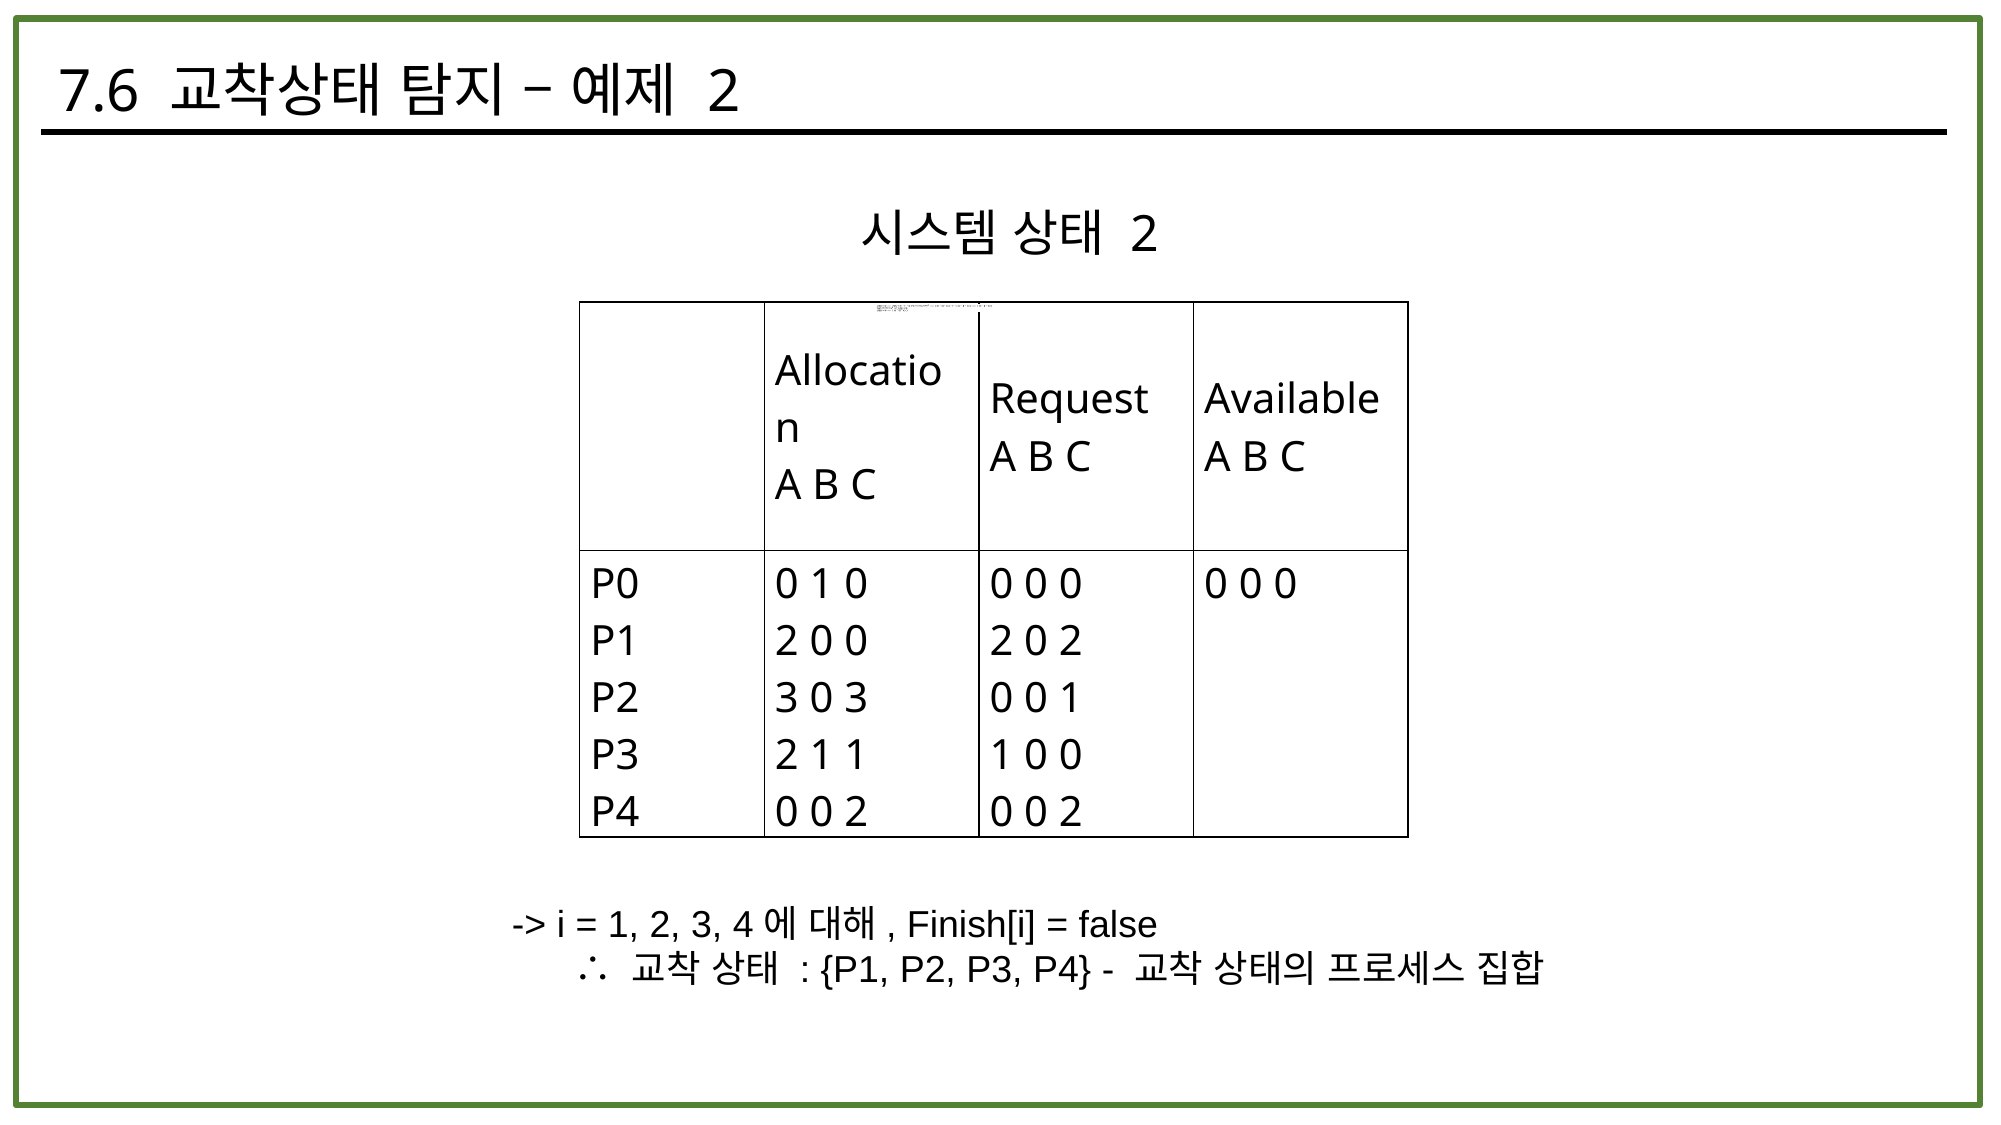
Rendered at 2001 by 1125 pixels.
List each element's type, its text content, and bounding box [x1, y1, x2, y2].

table_cell 0 0 0 2 0 2 0 0 1 1 0 0 0 0 2 [980, 551, 1193, 836]
picture [875, 304, 994, 312]
table_cell 0 1 0 2 0 0 3 0 3 2 1 1 0 0 2 [765, 551, 978, 836]
table_header Request A B C [980, 303, 1193, 550]
table_cell P0 P1 P2 P3 P4 [580, 551, 764, 836]
table_header Available A B C [1194, 303, 1407, 550]
table_cell 0 0 0 [1194, 551, 1407, 836]
text_box 시스템 상태 2 [845, 193, 1213, 269]
table_header [580, 303, 764, 550]
table_header Allocation A B C [765, 303, 978, 550]
text_box -> i = 1, 2, 3, 4에 대해, Finish[i] = false ∴ 교착 상태 : {P1, P2, P3, P4} - 교착 상태의 프로세스 집합 [497, 892, 1561, 1043]
text_box [16, 18, 1980, 1106]
